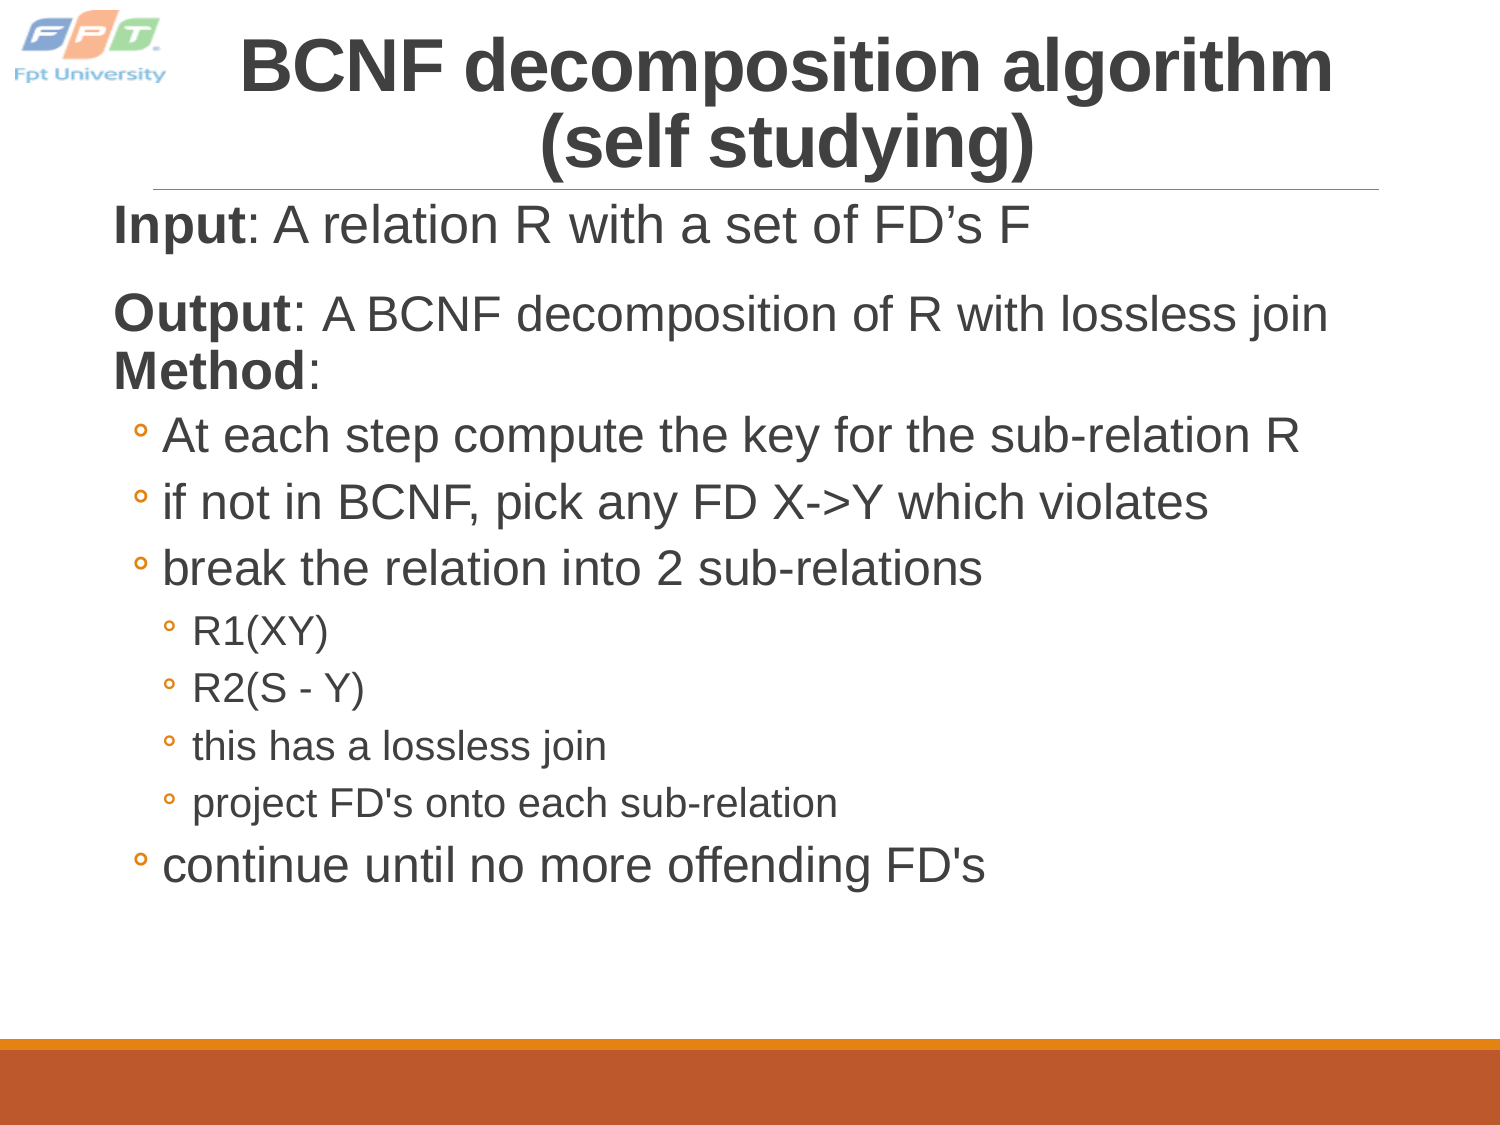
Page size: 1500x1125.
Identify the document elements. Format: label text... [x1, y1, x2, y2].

title BCNF decomposition algorithm (self studying) [75, 22, 1500, 86]
list Input: A relation R with a set of FD’s F Output: A BCNF decomposition of R with lossless join Method: At each step compute the key for the sub-relation R if not in BCNF, pick any FD X->Y which violates break the relation into 2 sub-relations R1(XY) R2(S - Y) this has a lossless join project FD's onto each sub-relation continue until no more offending FD's [99, 189, 1406, 1023]
title 3NF decomposition algorithm – self studying [15, 10, 166, 83]
